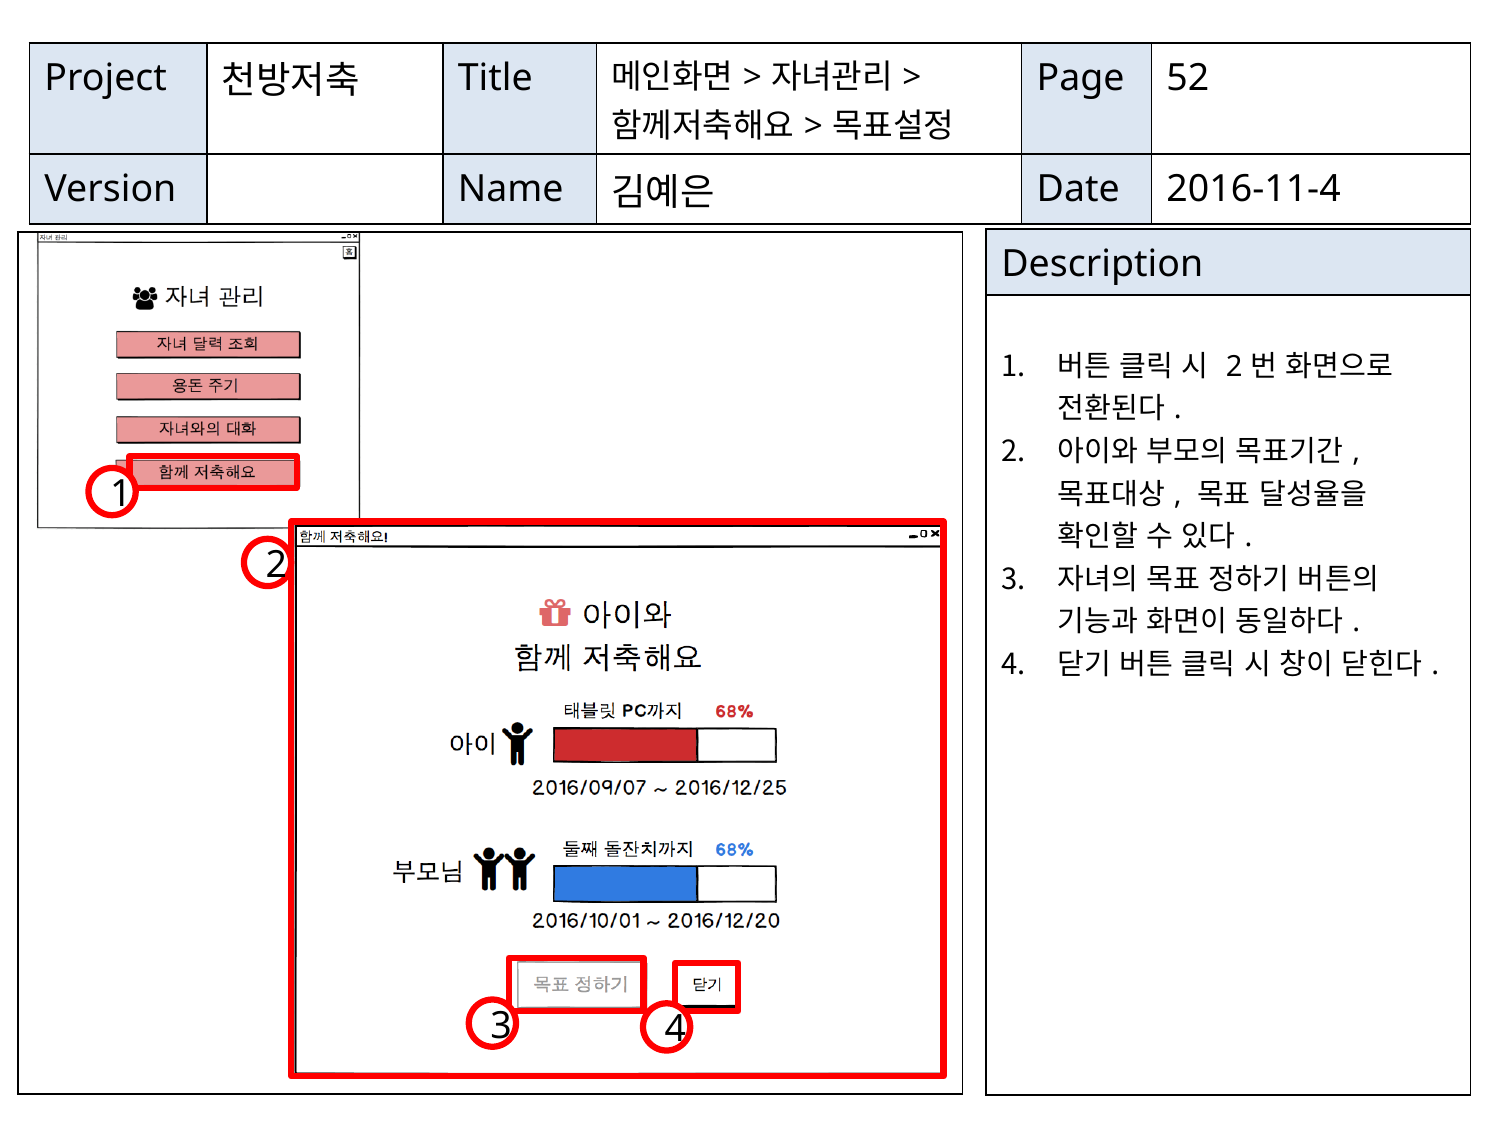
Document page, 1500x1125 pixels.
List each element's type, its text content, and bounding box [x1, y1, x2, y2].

table_cell Name [444, 155, 596, 223]
table_cell 버튼 클릭 시 2번 화면으로 전환된다. 아이와 부모의 목표기간, 목표대상, 목표 달성율을 확인할 수 있다. 자녀의 목표 정하기 버튼의 기능과 화면이 동일하다. 닫기 버튼 클릭 시 창이 닫힌다. [987, 296, 1470, 1094]
table_cell Version [30, 155, 206, 223]
picture [35, 231, 946, 1077]
table_cell Date [1022, 155, 1151, 223]
table_header Project [30, 44, 206, 153]
table_cell [208, 155, 442, 223]
text_box 2 [241, 538, 285, 589]
table_header 52 [1152, 44, 1470, 153]
table_cell 2016-11-4 [1152, 155, 1470, 223]
table_header 천방저축 [208, 44, 442, 153]
table_header Description [987, 230, 1470, 294]
table_header Page [1022, 44, 1151, 153]
table_header Title [444, 44, 596, 153]
table_header 메인화면>자녀관리>함께저축해요>목표설정 [597, 44, 1021, 153]
table_cell 김예은 [597, 155, 1021, 223]
table_header [19, 233, 962, 1093]
